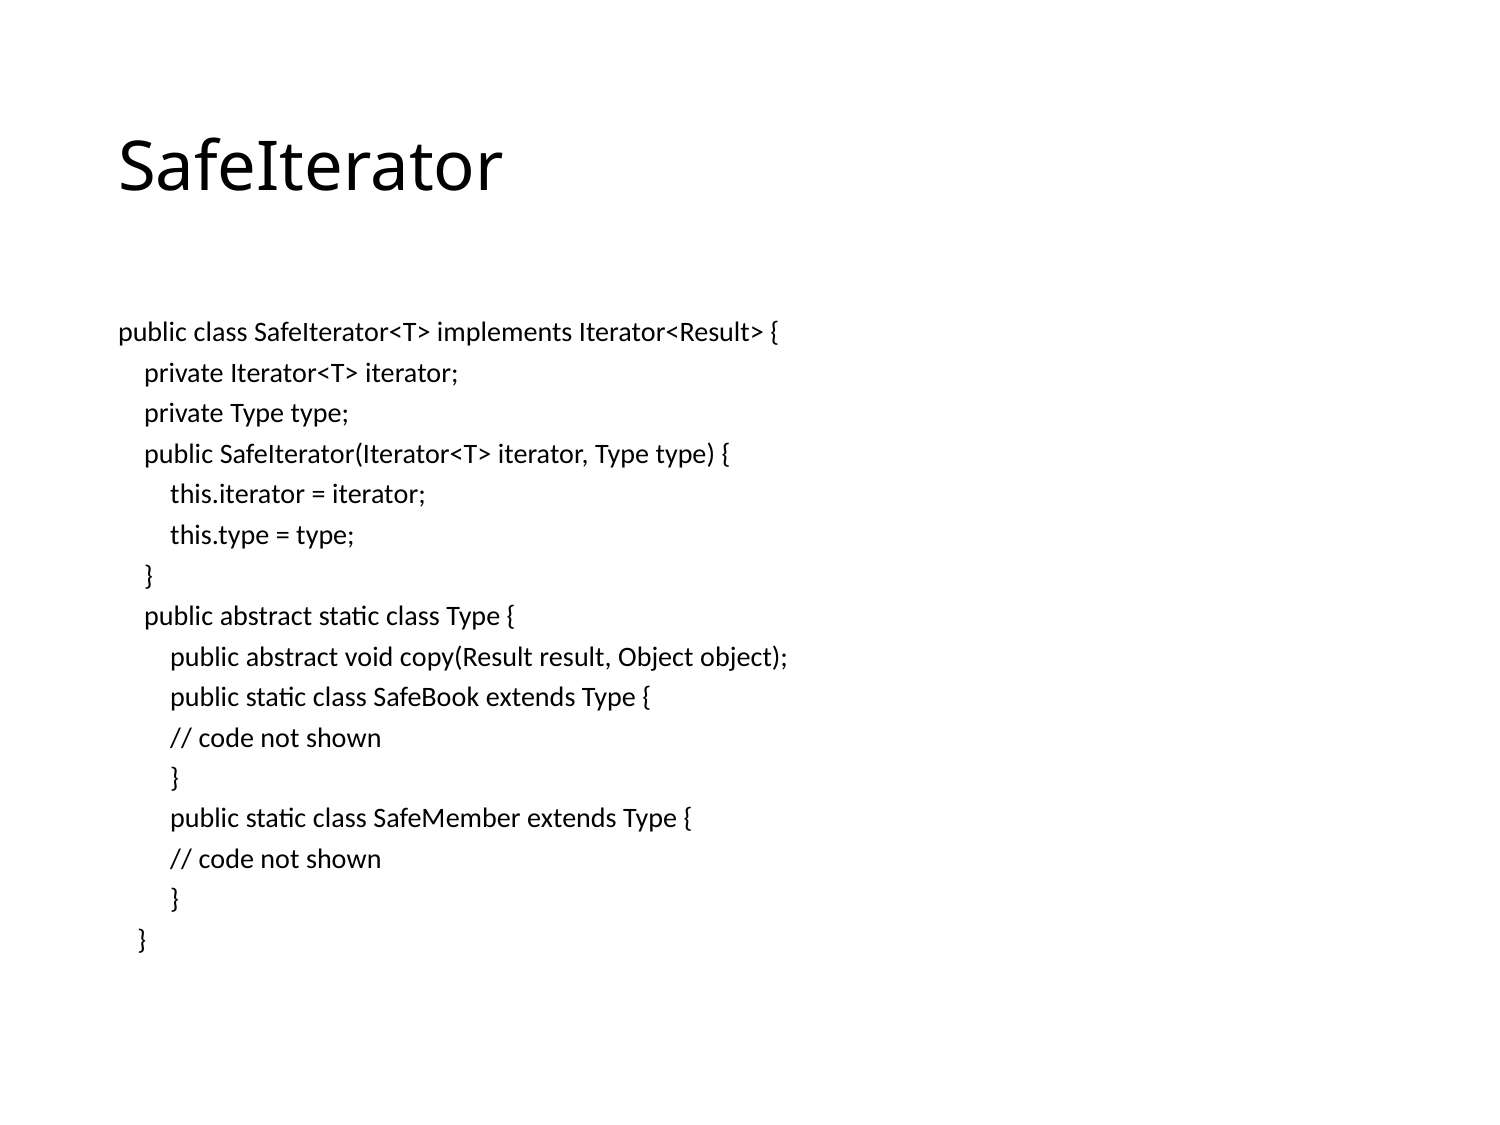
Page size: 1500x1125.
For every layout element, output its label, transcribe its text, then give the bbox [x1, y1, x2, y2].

list public class SafeIterator<T> implements Iterator<Result> { private Iterator<T> iterator; private Type type; public SafeIterator(Iterator<T> iterator, Type type) { this.iterator = iterator; this.type = type; } public abstract static class Type { public abstract void copy(Result result, Object object); public static class SafeBook extends Type { // code not shown } public static class SafeMember extends Type { // code not shown } } [103, 299, 1397, 1014]
title SafeIterator [103, 59, 1397, 278]
